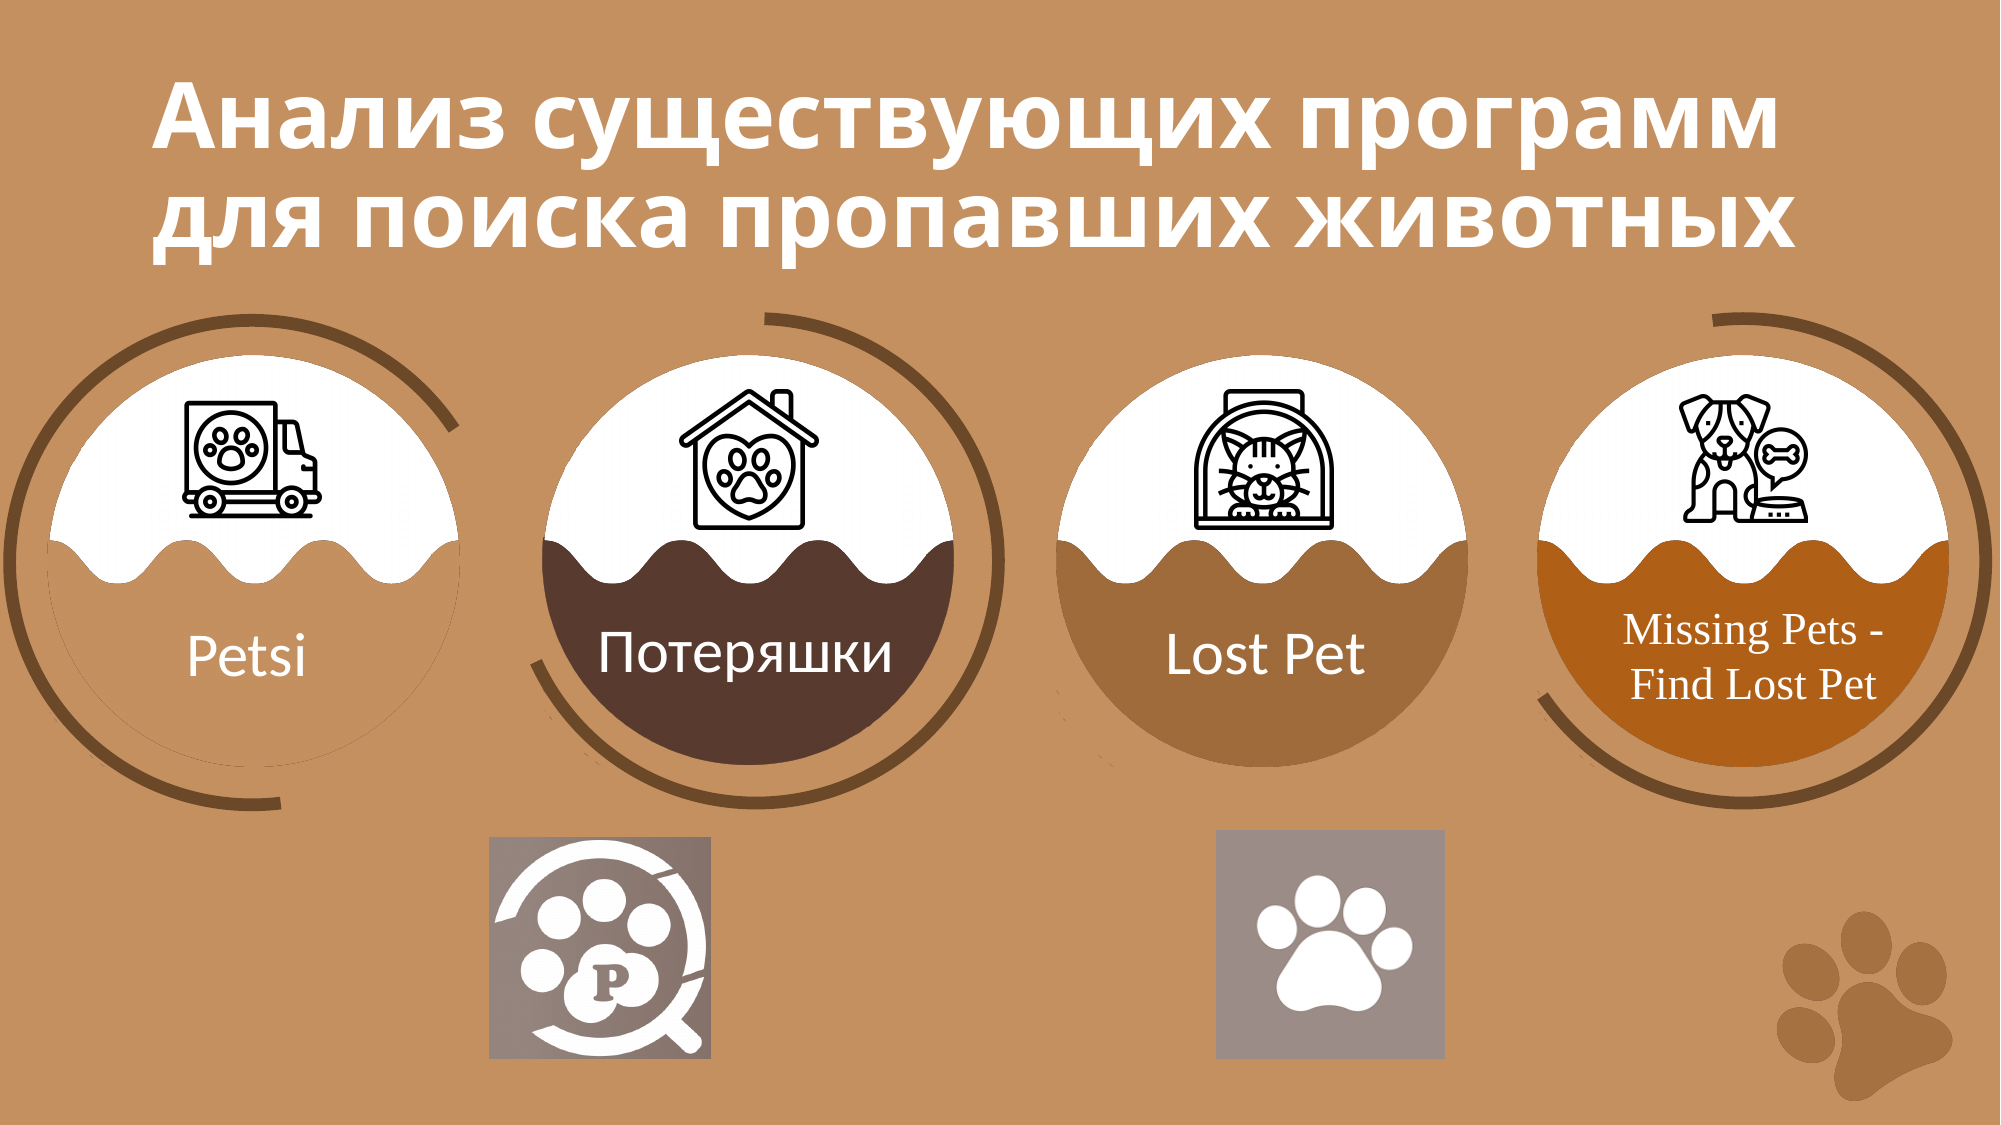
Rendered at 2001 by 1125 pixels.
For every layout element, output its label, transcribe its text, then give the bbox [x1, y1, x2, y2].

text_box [47, 355, 460, 767]
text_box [1056, 355, 1468, 767]
text_box [115, 313, 389, 355]
text_box [1604, 767, 1883, 810]
text_box [110, 767, 282, 812]
picture [1679, 394, 1808, 523]
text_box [1537, 355, 1950, 767]
text_box [764, 312, 896, 355]
title Анализ существующих программ для поиска пропавших животных [137, 59, 1863, 278]
picture [1216, 830, 1445, 1059]
text_box [1711, 312, 1883, 355]
text_box [955, 411, 1005, 711]
text_box [1950, 422, 1993, 700]
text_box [542, 355, 955, 765]
picture [489, 837, 711, 1059]
picture [181, 389, 322, 530]
picture [679, 389, 819, 530]
picture [1194, 389, 1334, 530]
text_box [3, 421, 47, 704]
text_box [614, 765, 898, 810]
picture [1741, 882, 1987, 1125]
text_box [530, 659, 542, 688]
